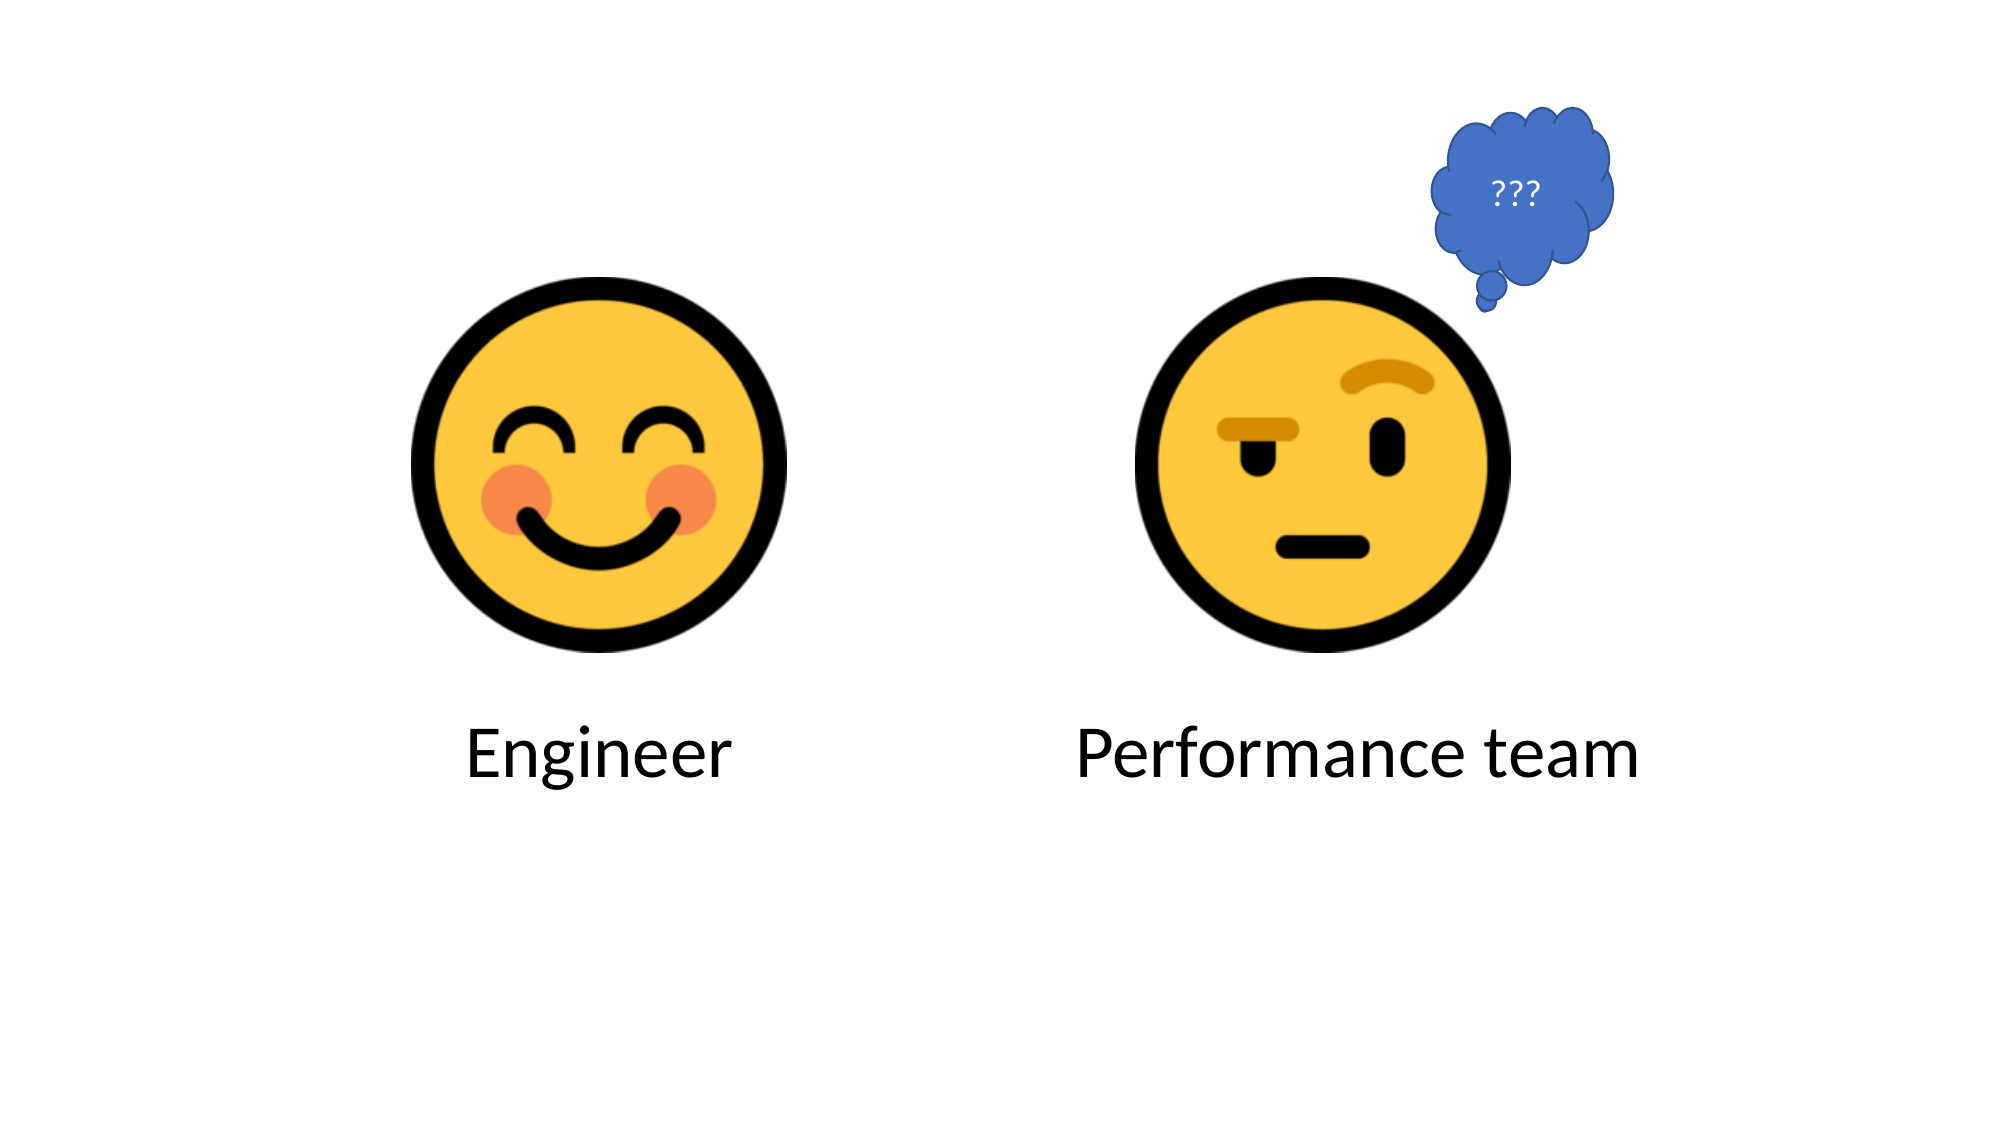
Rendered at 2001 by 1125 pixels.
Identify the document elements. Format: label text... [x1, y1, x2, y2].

picture [1135, 277, 1511, 653]
text_box Engineer [450, 695, 848, 801]
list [411, 277, 787, 653]
text_box ??? [1430, 106, 1615, 287]
text_box Performance team [1060, 695, 1694, 801]
